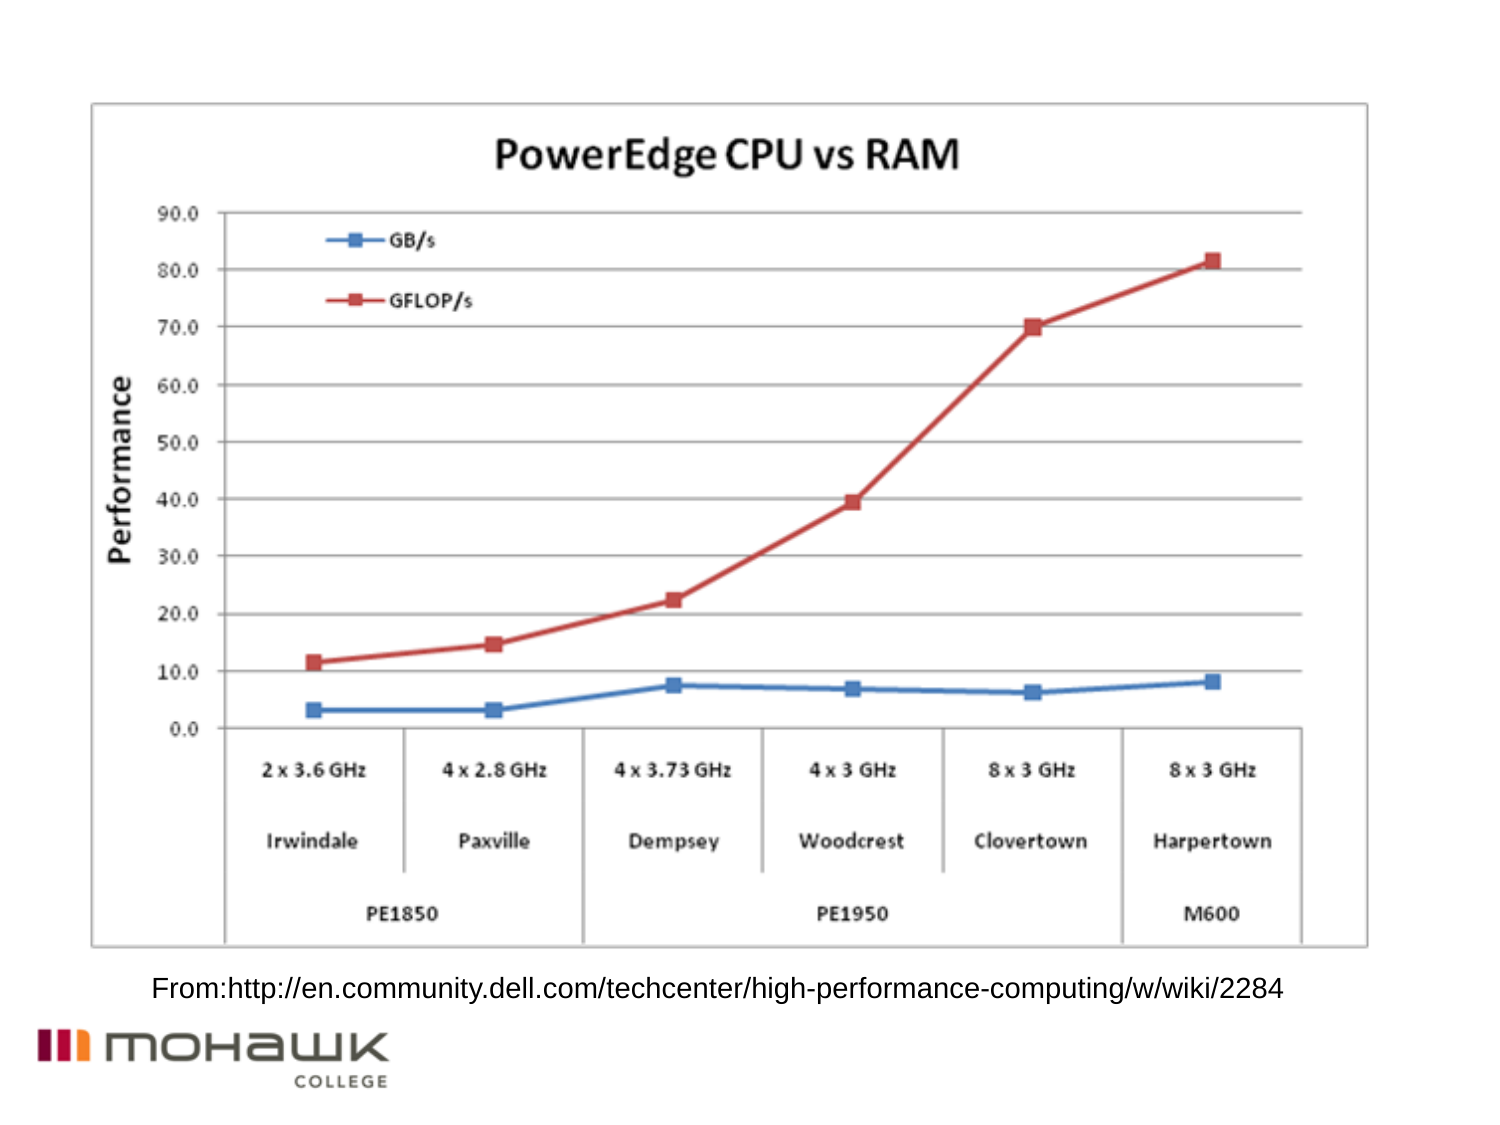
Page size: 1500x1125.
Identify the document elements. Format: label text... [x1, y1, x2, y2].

picture [5, 1000, 422, 1118]
picture [87, 99, 1372, 951]
text_box From:http://en.community.dell.com/techcenter/high-performance-computing/w/wiki/2284 [136, 962, 1309, 1013]
